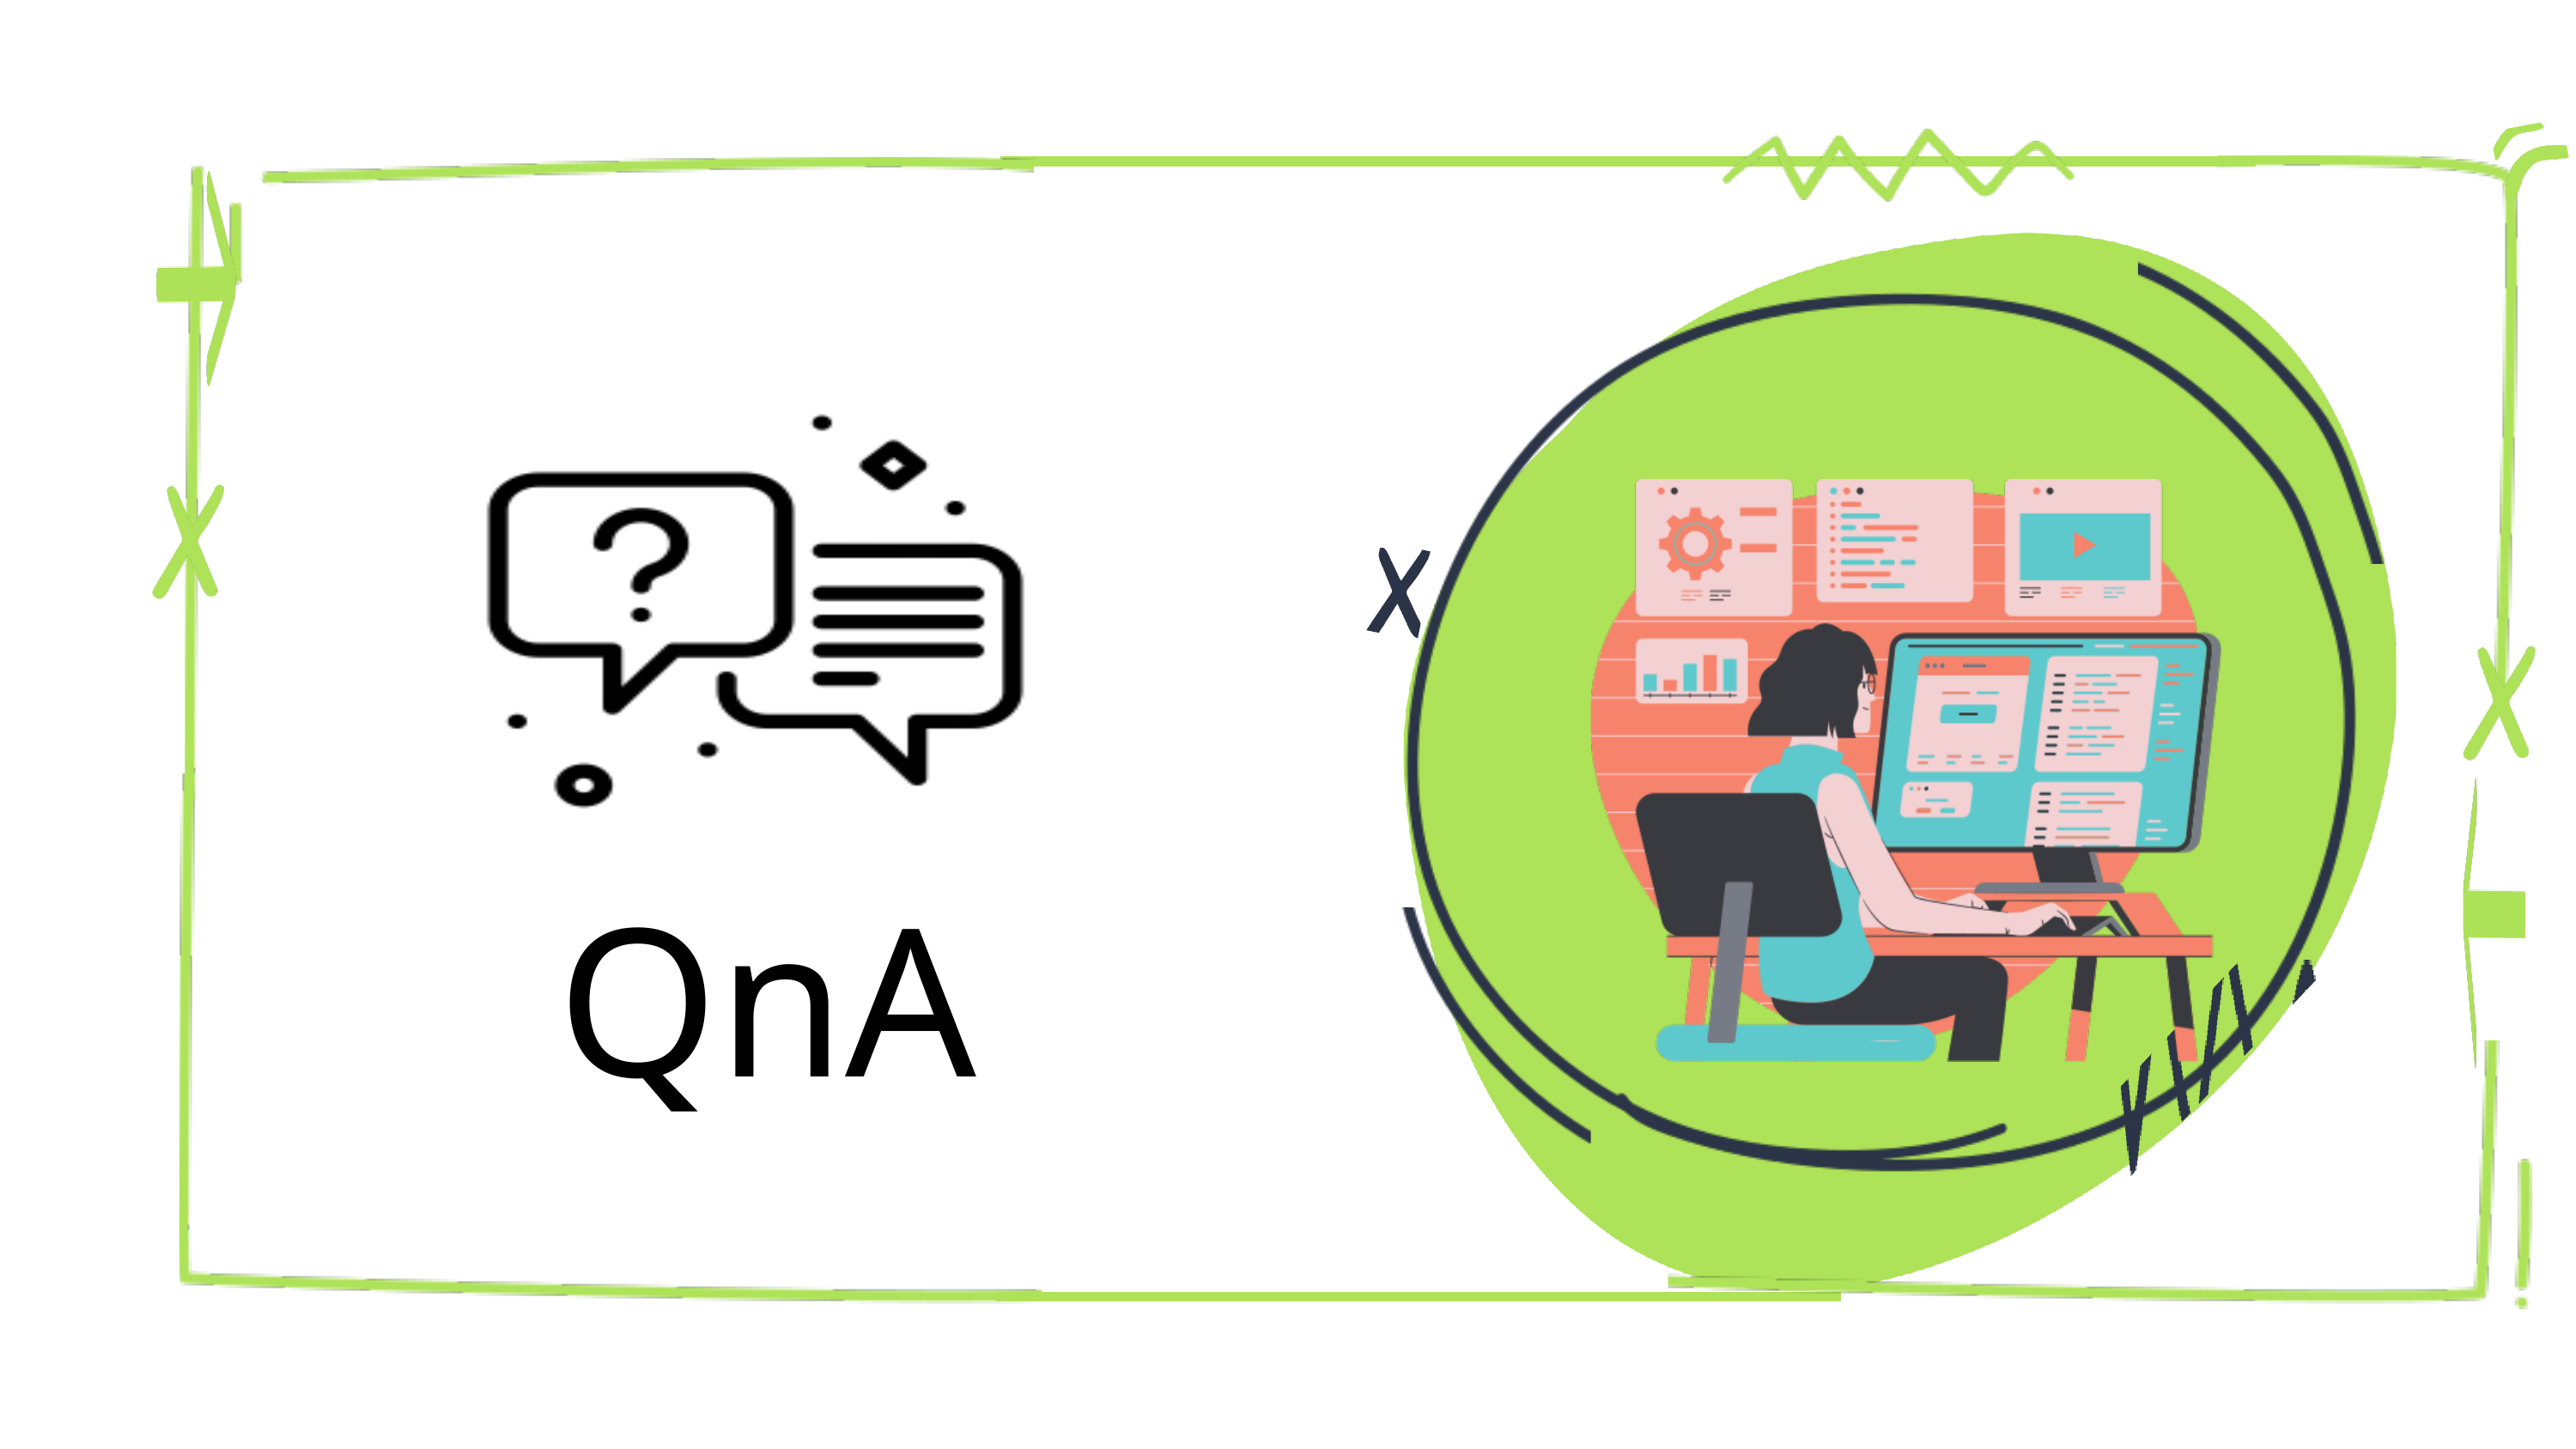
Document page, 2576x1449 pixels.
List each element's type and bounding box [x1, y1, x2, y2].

text_box [173, 434, 2087, 1164]
picture [452, 388, 1061, 843]
text_box [151, 118, 2576, 1331]
